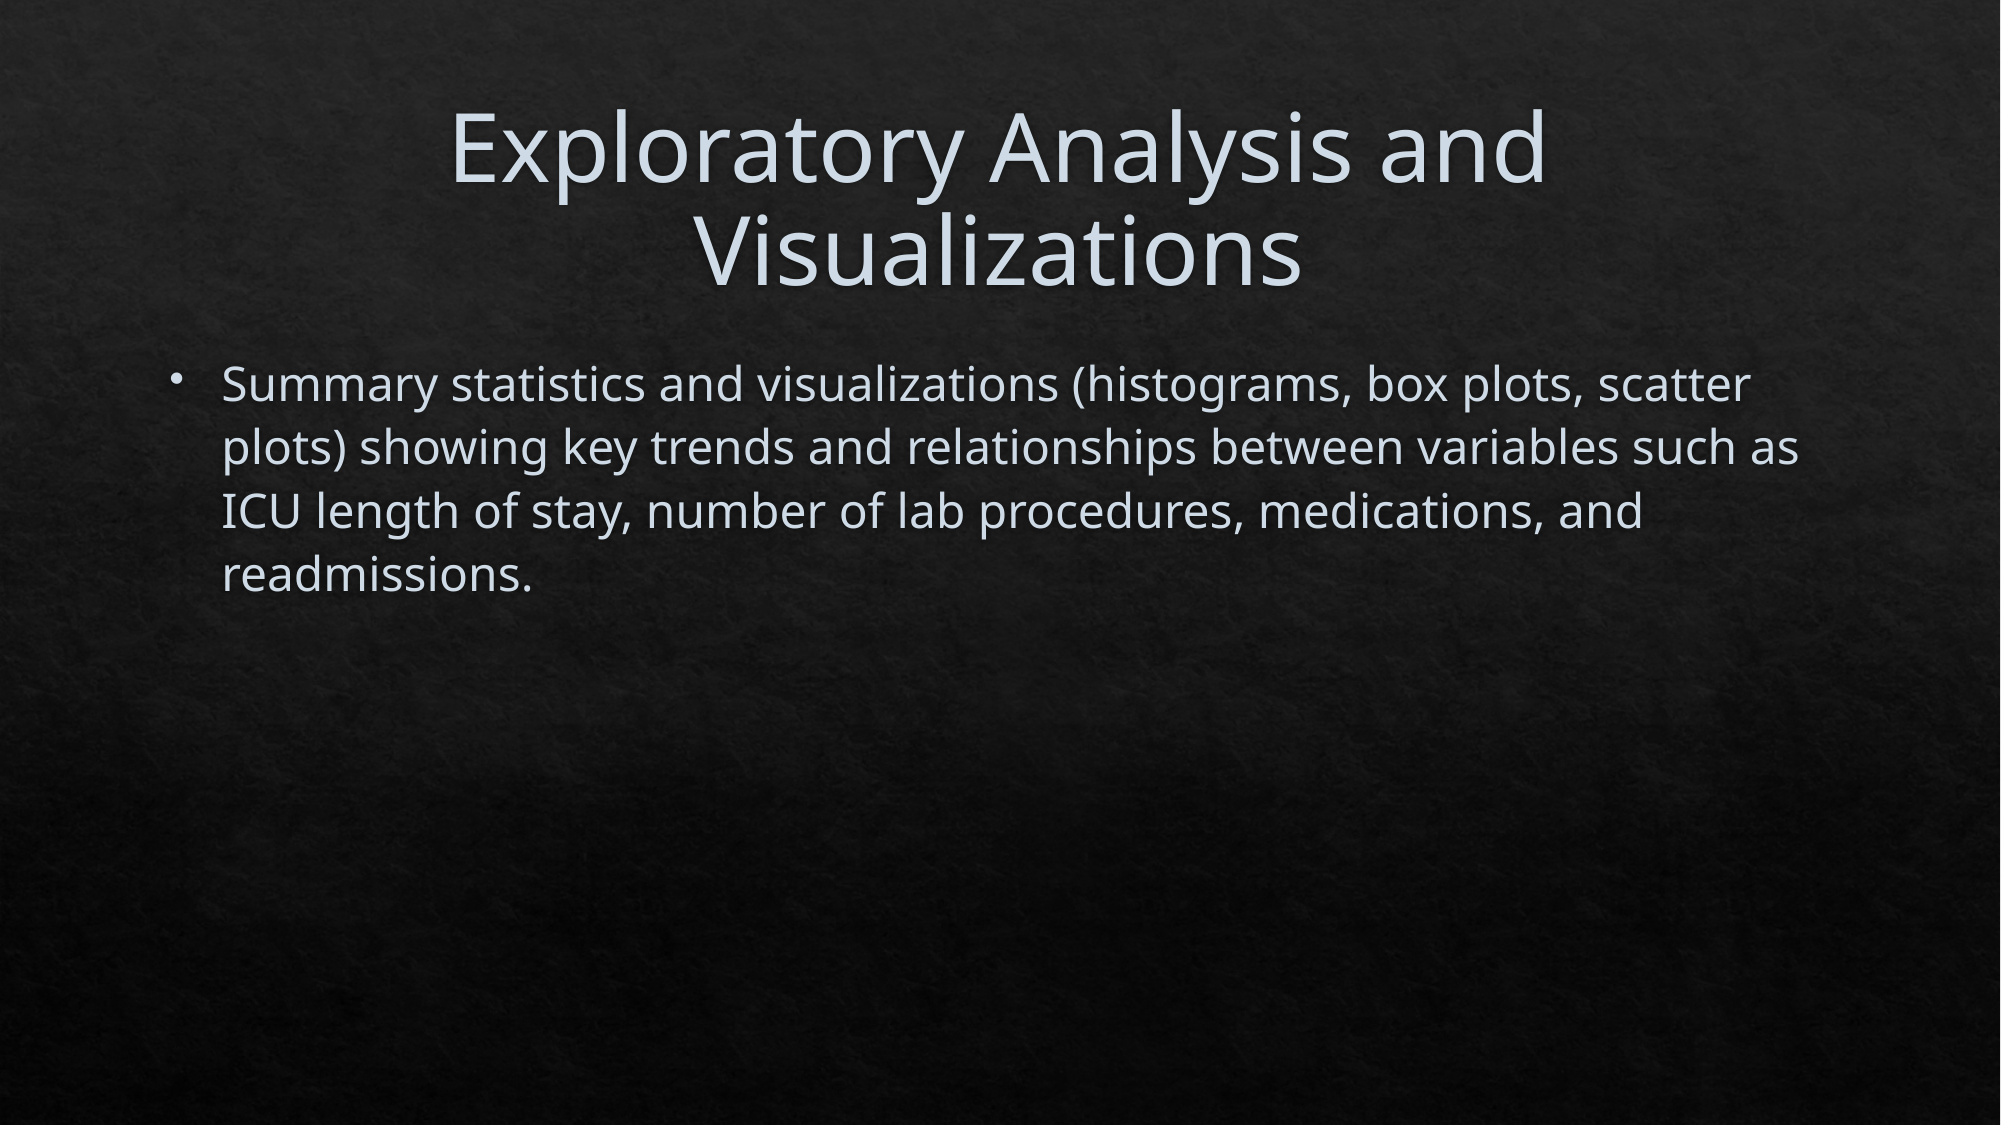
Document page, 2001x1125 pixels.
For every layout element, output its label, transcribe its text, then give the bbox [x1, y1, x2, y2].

title Exploratory Analysis and Visualizations [149, 99, 1849, 307]
list Summary statistics and visualizations (histograms, box plots, scatter plots) showing key trends and relationships between variables such as ICU length of stay, number of lab procedures, medications, and readmissions. [149, 340, 1849, 950]
